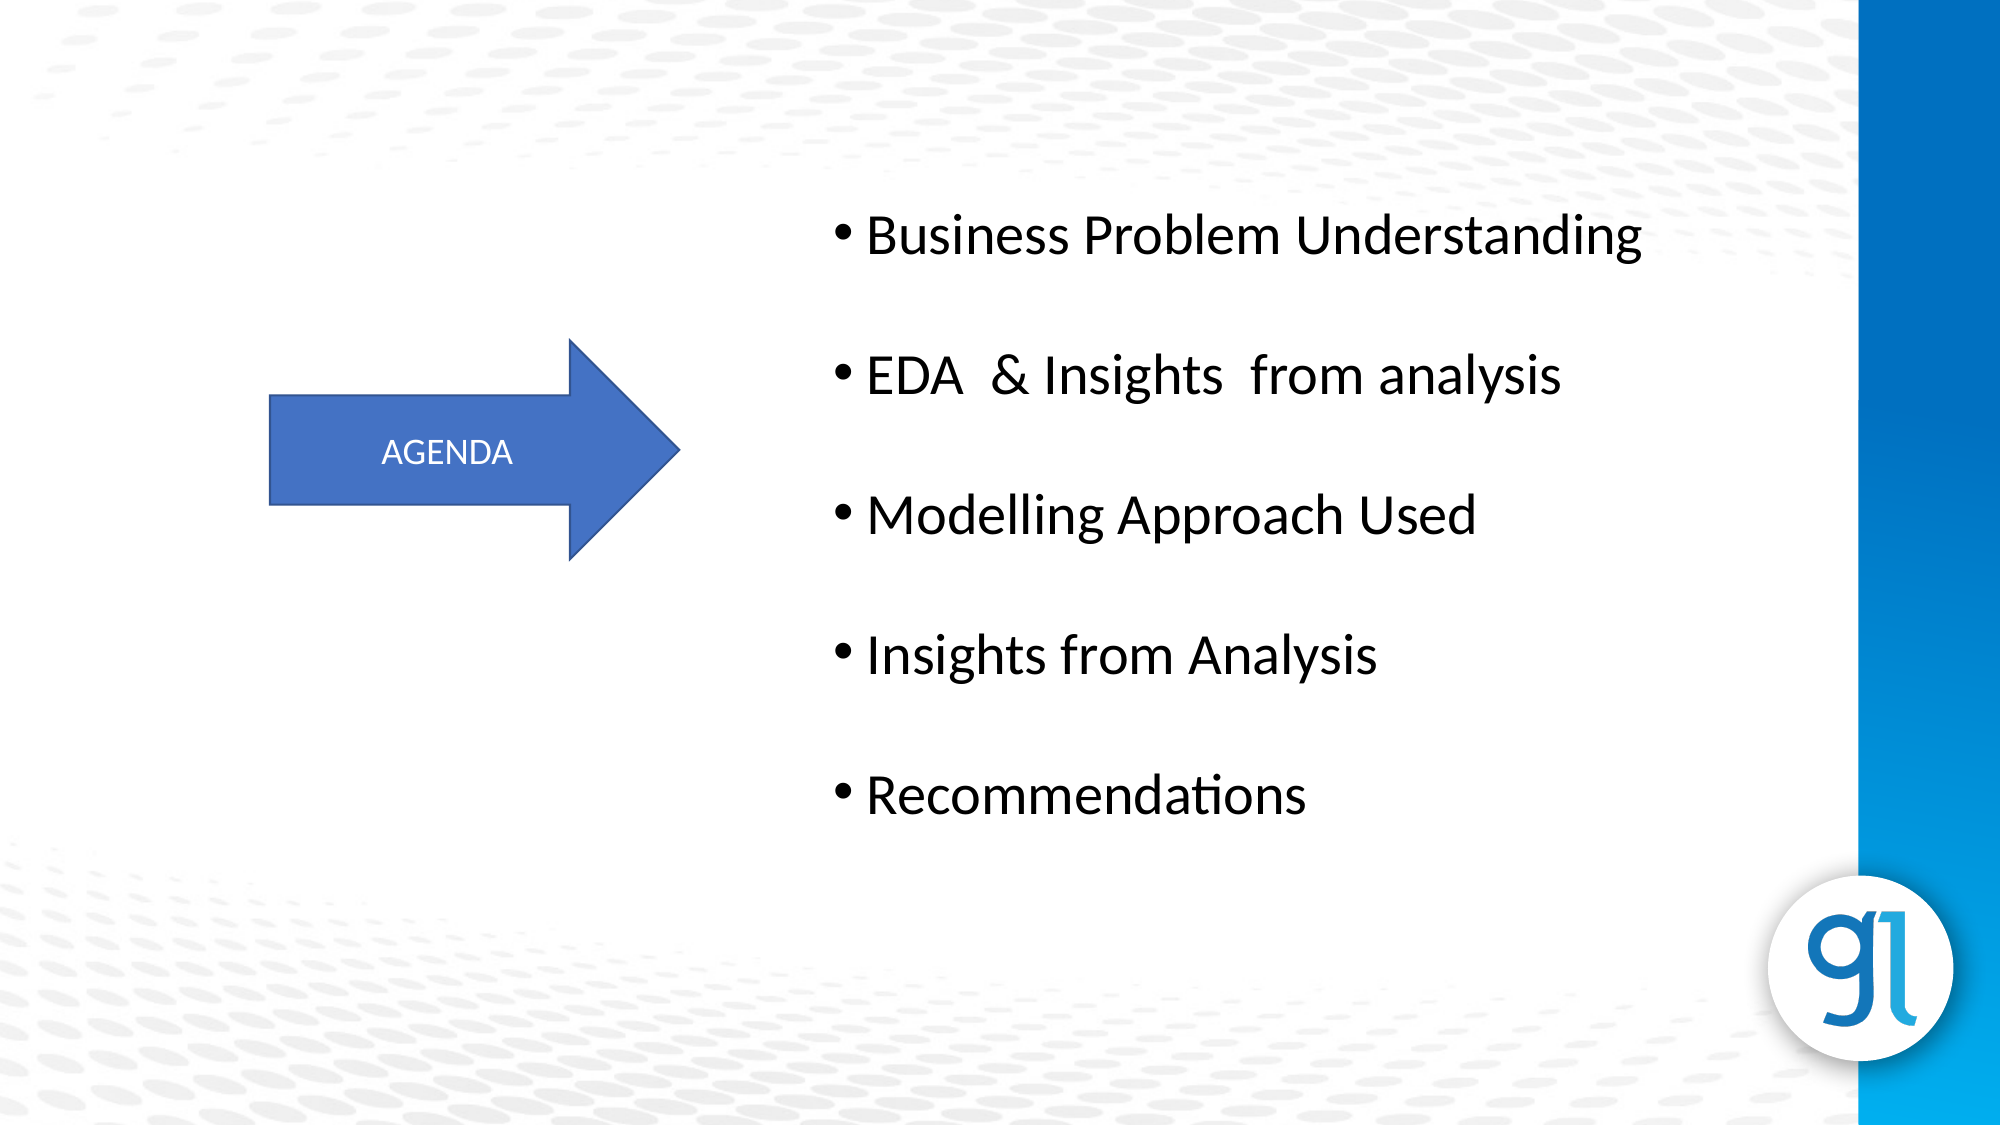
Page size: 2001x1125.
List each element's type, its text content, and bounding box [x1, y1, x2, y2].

text_box AGENDA [268, 338, 681, 562]
text_box Business Problem Understanding EDA & Insights from analysis Modelling Approach Used Insights from Analysis Recommendations [818, 188, 1811, 834]
picture [0, 0, 2000, 1125]
picture [1798, 905, 1924, 1031]
